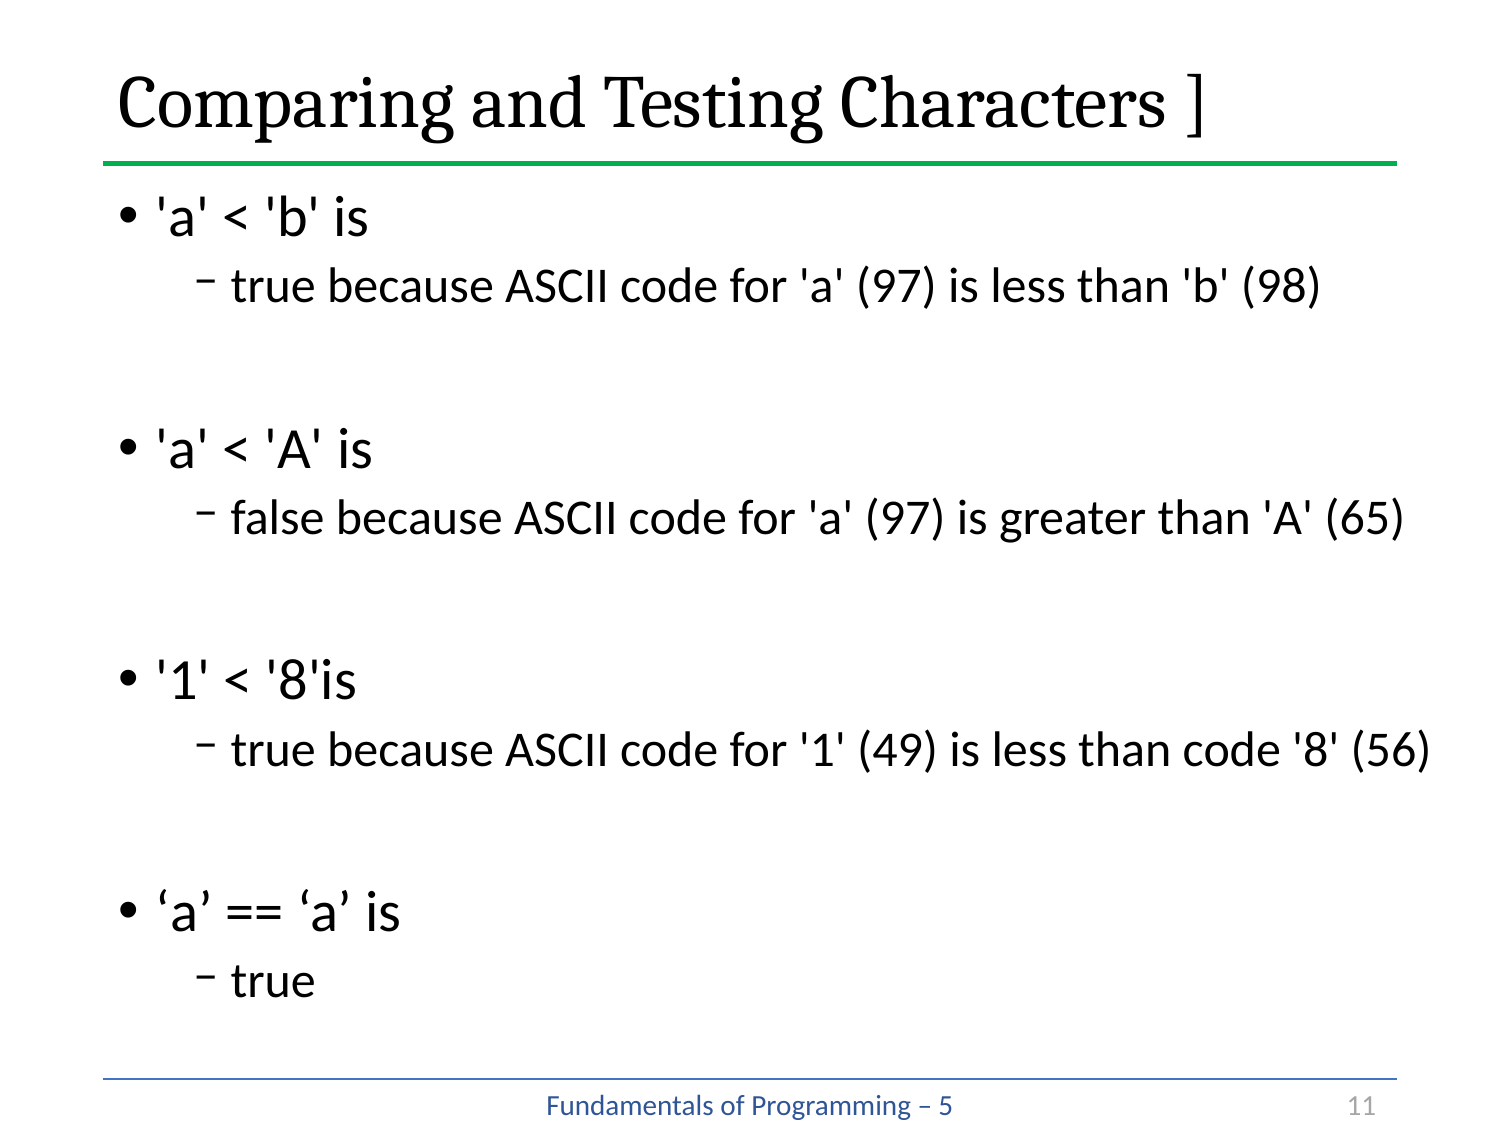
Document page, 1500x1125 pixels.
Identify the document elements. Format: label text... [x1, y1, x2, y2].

title Comparing and Testing Characters ] [103, 42, 1397, 164]
slide_number 11 [1331, 1079, 1397, 1125]
list 'a' < 'b' is true because ASCII code for 'a' (97) is less than 'b' (98) 'a' < 'A' is false because ASCII code for 'a' (97) is greater than 'A' (65) '1' < '8'is true because ASCII code for '1' (49) is less than code '8' (56) ‘a’ == ‘a’ is true [103, 178, 1458, 1063]
